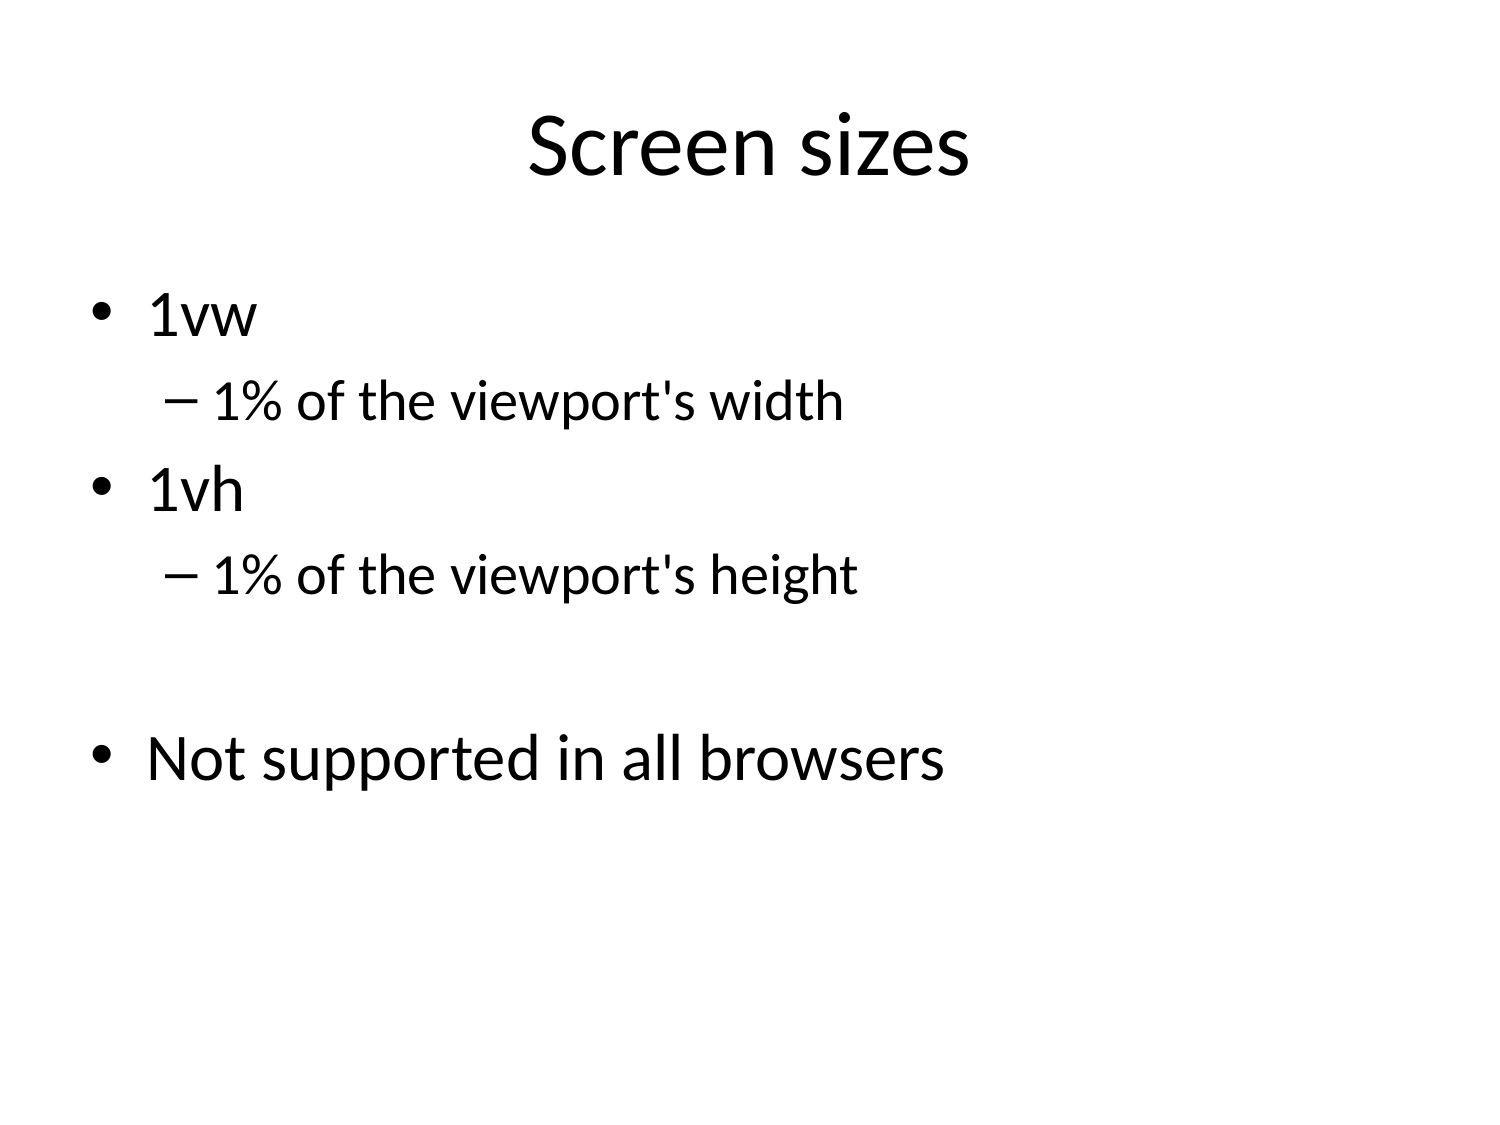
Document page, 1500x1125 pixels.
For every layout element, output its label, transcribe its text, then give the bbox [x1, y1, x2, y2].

title Screen sizes [75, 45, 1425, 233]
list 1vw 1% of the viewport's width 1vh 1% of the viewport's height Not supported in all browsers [75, 262, 1425, 1005]
